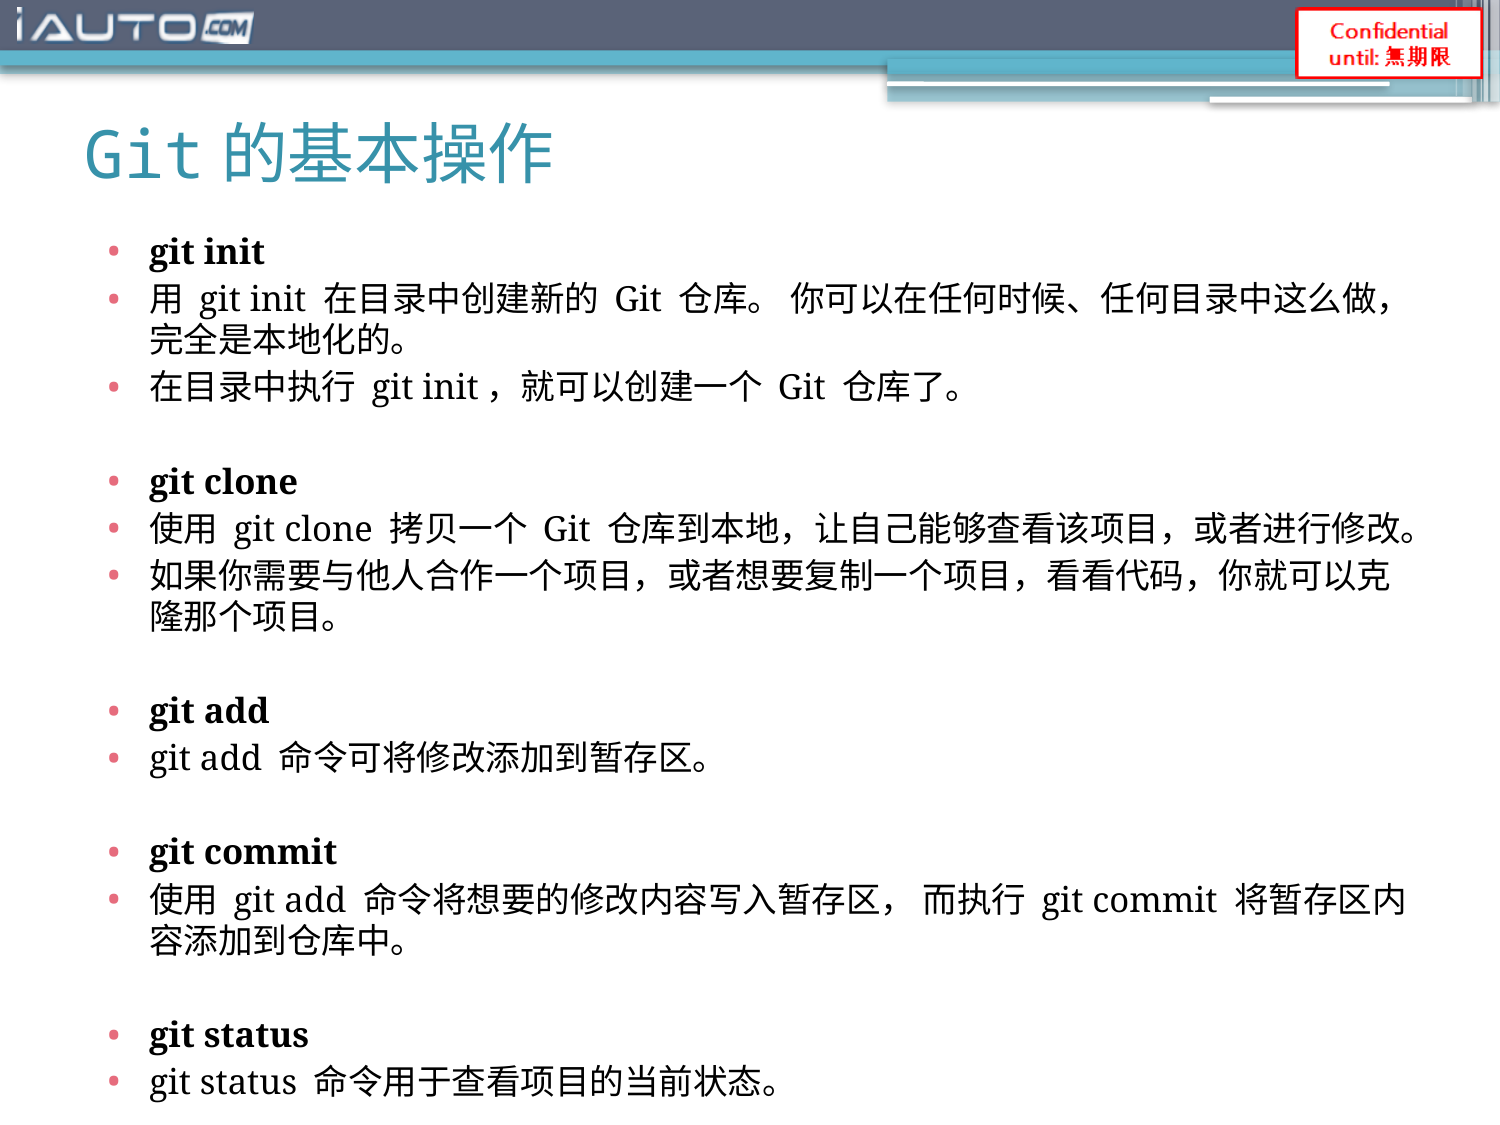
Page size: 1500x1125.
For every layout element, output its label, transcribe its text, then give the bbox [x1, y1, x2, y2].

title Git的基本操作 [70, 93, 1421, 211]
picture [17, 7, 254, 44]
picture [1295, 7, 1483, 79]
list git init 用 git init 在目录中创建新的 Git 仓库。 你可以在任何时候、任何目录中这么做，完全是本地化的。 在目录中执行 git init，就可以创建一个 Git 仓库了。 git clone 使用 git clone 拷贝一个 Git 仓库到本地，让自己能够查看该项目，或者进行修改。 如果你需要与他人合作一个项目，或者想要复制一个项目，看看代码，你就可以克隆那个项目。 git add git add 命令可将修改添加到暂存区。 git commit 使用 git add 命令将想要的修改内容写入暂存区， 而执行 git commit 将暂存区内容添加到仓库中。 git status git status 命令用于查看项目的当前状态。 [75, 222, 1425, 1114]
